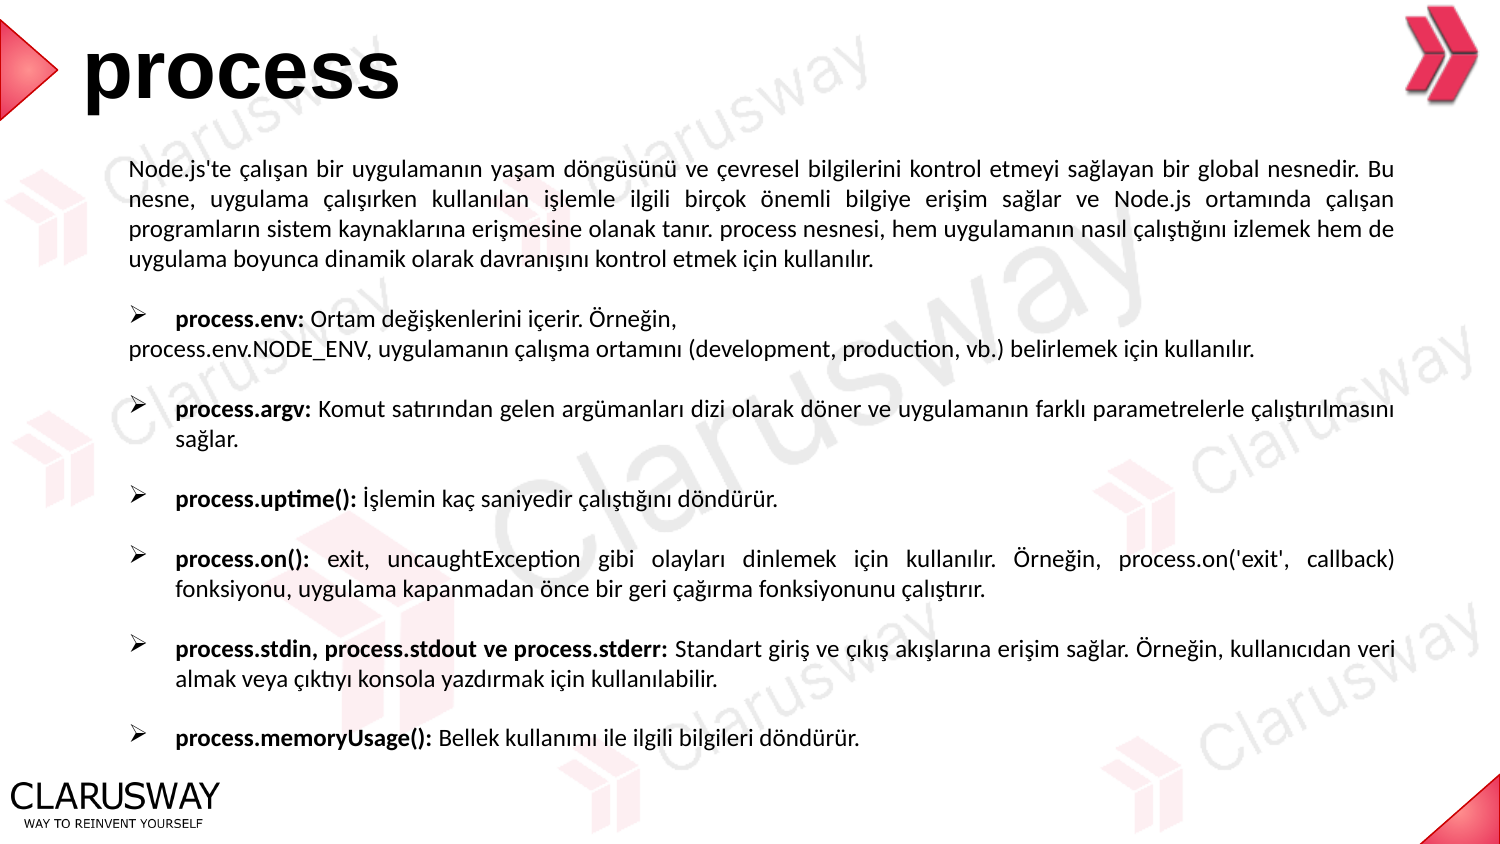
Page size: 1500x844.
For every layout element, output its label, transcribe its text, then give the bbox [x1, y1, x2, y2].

text_box Node.js'te çalışan bir uygulamanın yaşam döngüsünü ve çevresel bilgilerini kontrol etmeyi sağlayan bir global nesnedir. Bu nesne, uygulama çalışırken kullanılan işlemle ilgili birçok önemli bilgiye erişim sağlar ve Node.js ortamında çalışan programların sistem kaynaklarına erişmesine olanak tanır. process nesnesi, hem uygulamanın nasıl çalıştığını izlemek hem de uygulama boyunca dinamik olarak davranışını kontrol etmek için kullanılır. process.env: Ortam değişkenlerini içerir. Örneğin, process.env.NODE_ENV, uygulamanın çalışma ortamını (development, production, vb.) belirlemek için kullanılır. process.argv: Komut satırından gelen argümanları dizi olarak döner ve uygulamanın farklı parametrelerle çalıştırılmasını sağlar. process.uptime(): İşlemin kaç saniyedir çalıştığını döndürür. process.on(): exit, uncaughtException gibi olayları dinlemek için kullanılır. Örneğin, process.on('exit', callback) fonksiyonu, uygulama kapanmadan önce bir geri çağırma fonksiyonunu çalıştırır. process.stdin, process.stdout ve process.stderr: Standart giriş ve çıkış akışlarına erişim sağlar. Örneğin, kullanıcıdan veri almak veya çıktıyı konsola yazdırmak için kullanılabilir. process.memoryUsage(): Bellek kullanımı ile ilgili bilgileri döndürür. [113, 145, 1413, 760]
text_box process [67, 0, 1385, 132]
picture [11, 782, 220, 828]
picture [1387, 0, 1500, 113]
